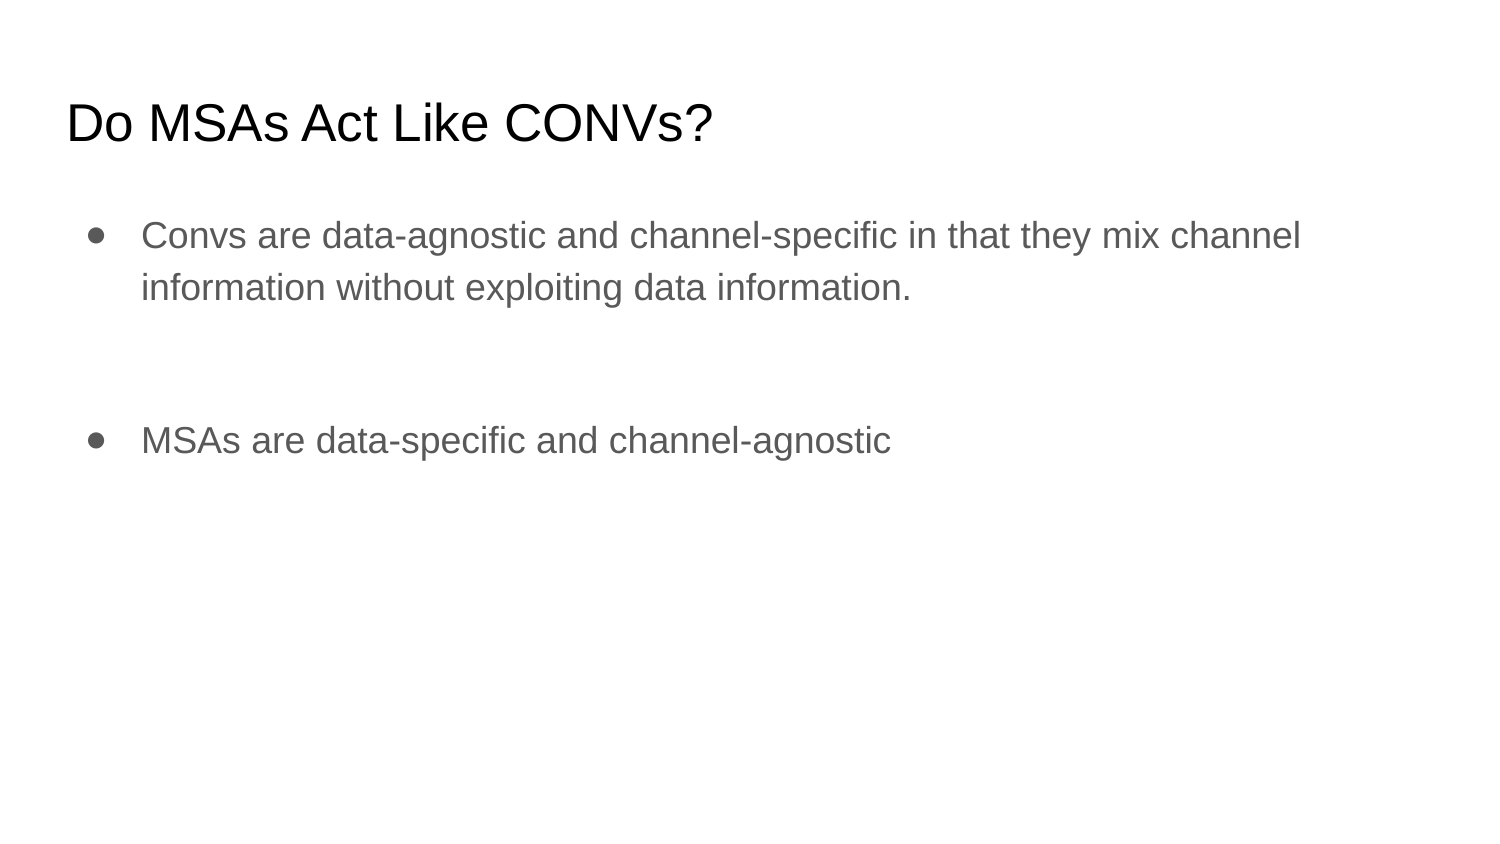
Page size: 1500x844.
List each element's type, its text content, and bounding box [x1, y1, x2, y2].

title Do MSAs Act Like CONVs? [51, 72, 1449, 167]
list Convs are data-agnostic and channel-specific in that they mix channel information without exploiting data information. MSAs are data-specific and channel-agnostic [51, 189, 1449, 750]
